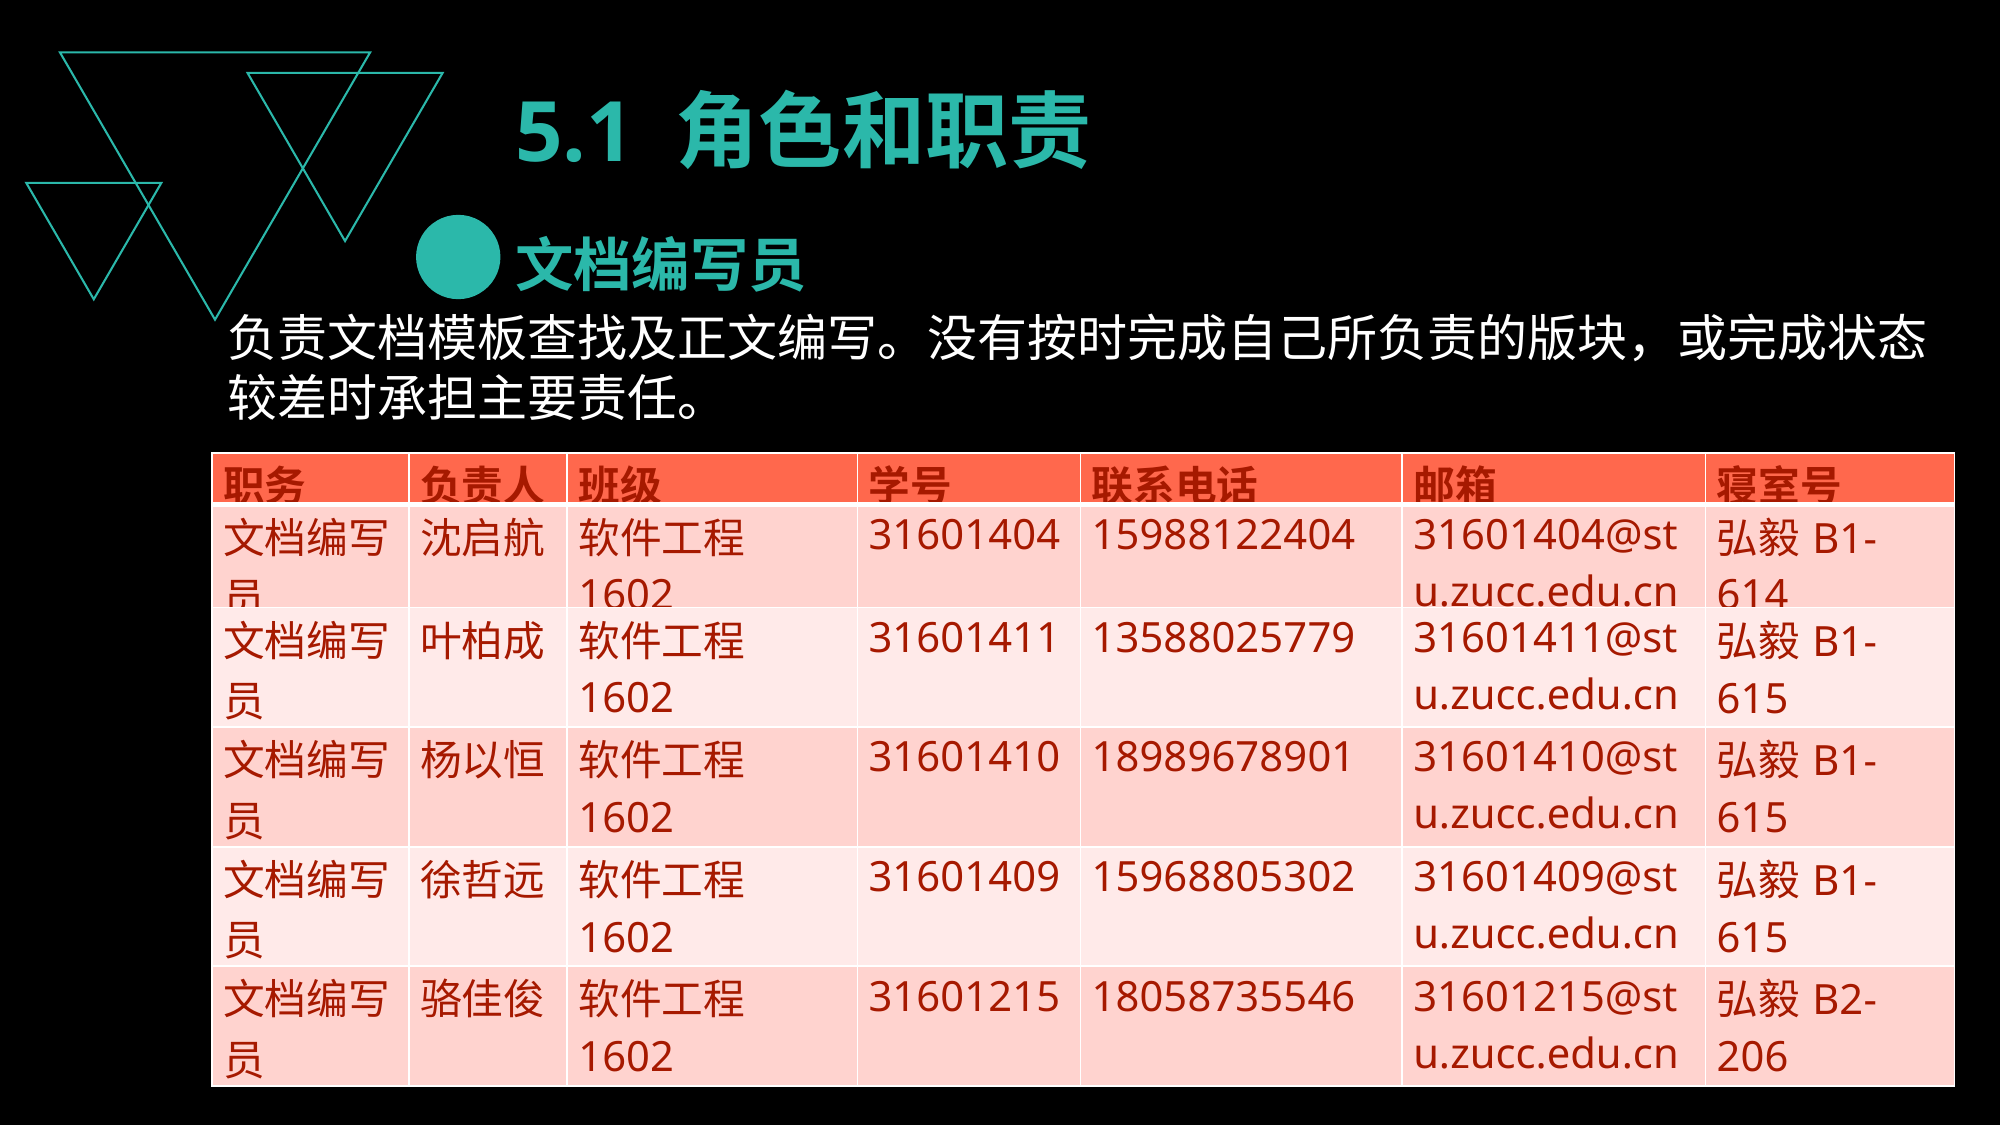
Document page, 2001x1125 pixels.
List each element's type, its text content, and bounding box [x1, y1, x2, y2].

table_cell 软件工程1602 [568, 967, 857, 1085]
text_box 5.1 角色和职责 [500, 71, 1354, 186]
table_header 联系电话 [1081, 454, 1401, 502]
table_cell 31601215@stu.zucc.edu.cn [1403, 967, 1705, 1085]
table_cell 沈启航 [410, 507, 566, 607]
text_box [24, 181, 164, 302]
table_cell 弘毅B2-206 [1706, 967, 1954, 1085]
table_cell 杨以恒 [410, 728, 566, 846]
text_box 负责文档模板查找及正文编写。没有按时完成自己所负责的版块，或完成状态较差时承担主要责任。 [212, 299, 1955, 452]
text_box [58, 51, 372, 317]
table_cell 弘毅B1-615 [1706, 608, 1954, 726]
table_cell 15968805302 [1081, 848, 1401, 965]
table_cell 软件工程1602 [568, 507, 857, 607]
table_cell 31601410@stu.zucc.edu.cn [1403, 728, 1705, 846]
table_header 负责人 [410, 454, 566, 502]
table_cell 文档编写员 [213, 728, 408, 846]
table_cell 弘毅B1-615 [1706, 728, 1954, 846]
table_cell 叶柏成 [410, 608, 566, 726]
table_header 职务 [213, 454, 408, 502]
table_cell 软件工程1602 [568, 608, 857, 726]
table_cell 15988122404 [1081, 507, 1401, 607]
table_cell 文档编写员 [213, 507, 408, 607]
table_cell 31601404@stu.zucc.edu.cn [1403, 507, 1705, 607]
table_cell 18989678901 [1081, 728, 1401, 846]
table_cell 骆佳俊 [410, 967, 566, 1085]
text_box 文档编写员 [500, 220, 1195, 347]
table_cell 31601409@stu.zucc.edu.cn [1403, 848, 1705, 965]
table_cell 弘毅B1-614 [1706, 507, 1954, 607]
table_cell 31601411@stu.zucc.edu.cn [1403, 608, 1705, 726]
table_cell 文档编写员 [213, 608, 408, 726]
table_header 班级 [568, 454, 857, 502]
table_cell 31601215 [858, 967, 1080, 1085]
text_box [245, 71, 445, 244]
table_cell 徐哲远 [410, 848, 566, 965]
table_cell 软件工程1602 [568, 728, 857, 846]
table_cell 弘毅B1-615 [1706, 848, 1954, 965]
table_cell 31601404 [858, 507, 1080, 607]
text_box [415, 213, 502, 301]
table_header 邮箱 [1403, 454, 1705, 502]
table_header 寝室号 [1706, 454, 1954, 502]
table_cell 18058735546 [1081, 967, 1401, 1085]
table_header 学号 [858, 454, 1080, 502]
table_cell 31601409 [858, 848, 1080, 965]
table_cell 13588025779 [1081, 608, 1401, 726]
table_cell 文档编写员 [213, 967, 408, 1085]
table_cell 31601411 [858, 608, 1080, 726]
table_cell 31601410 [858, 728, 1080, 846]
table_cell 文档编写员 [213, 848, 408, 965]
table_cell 软件工程1602 [568, 848, 857, 965]
